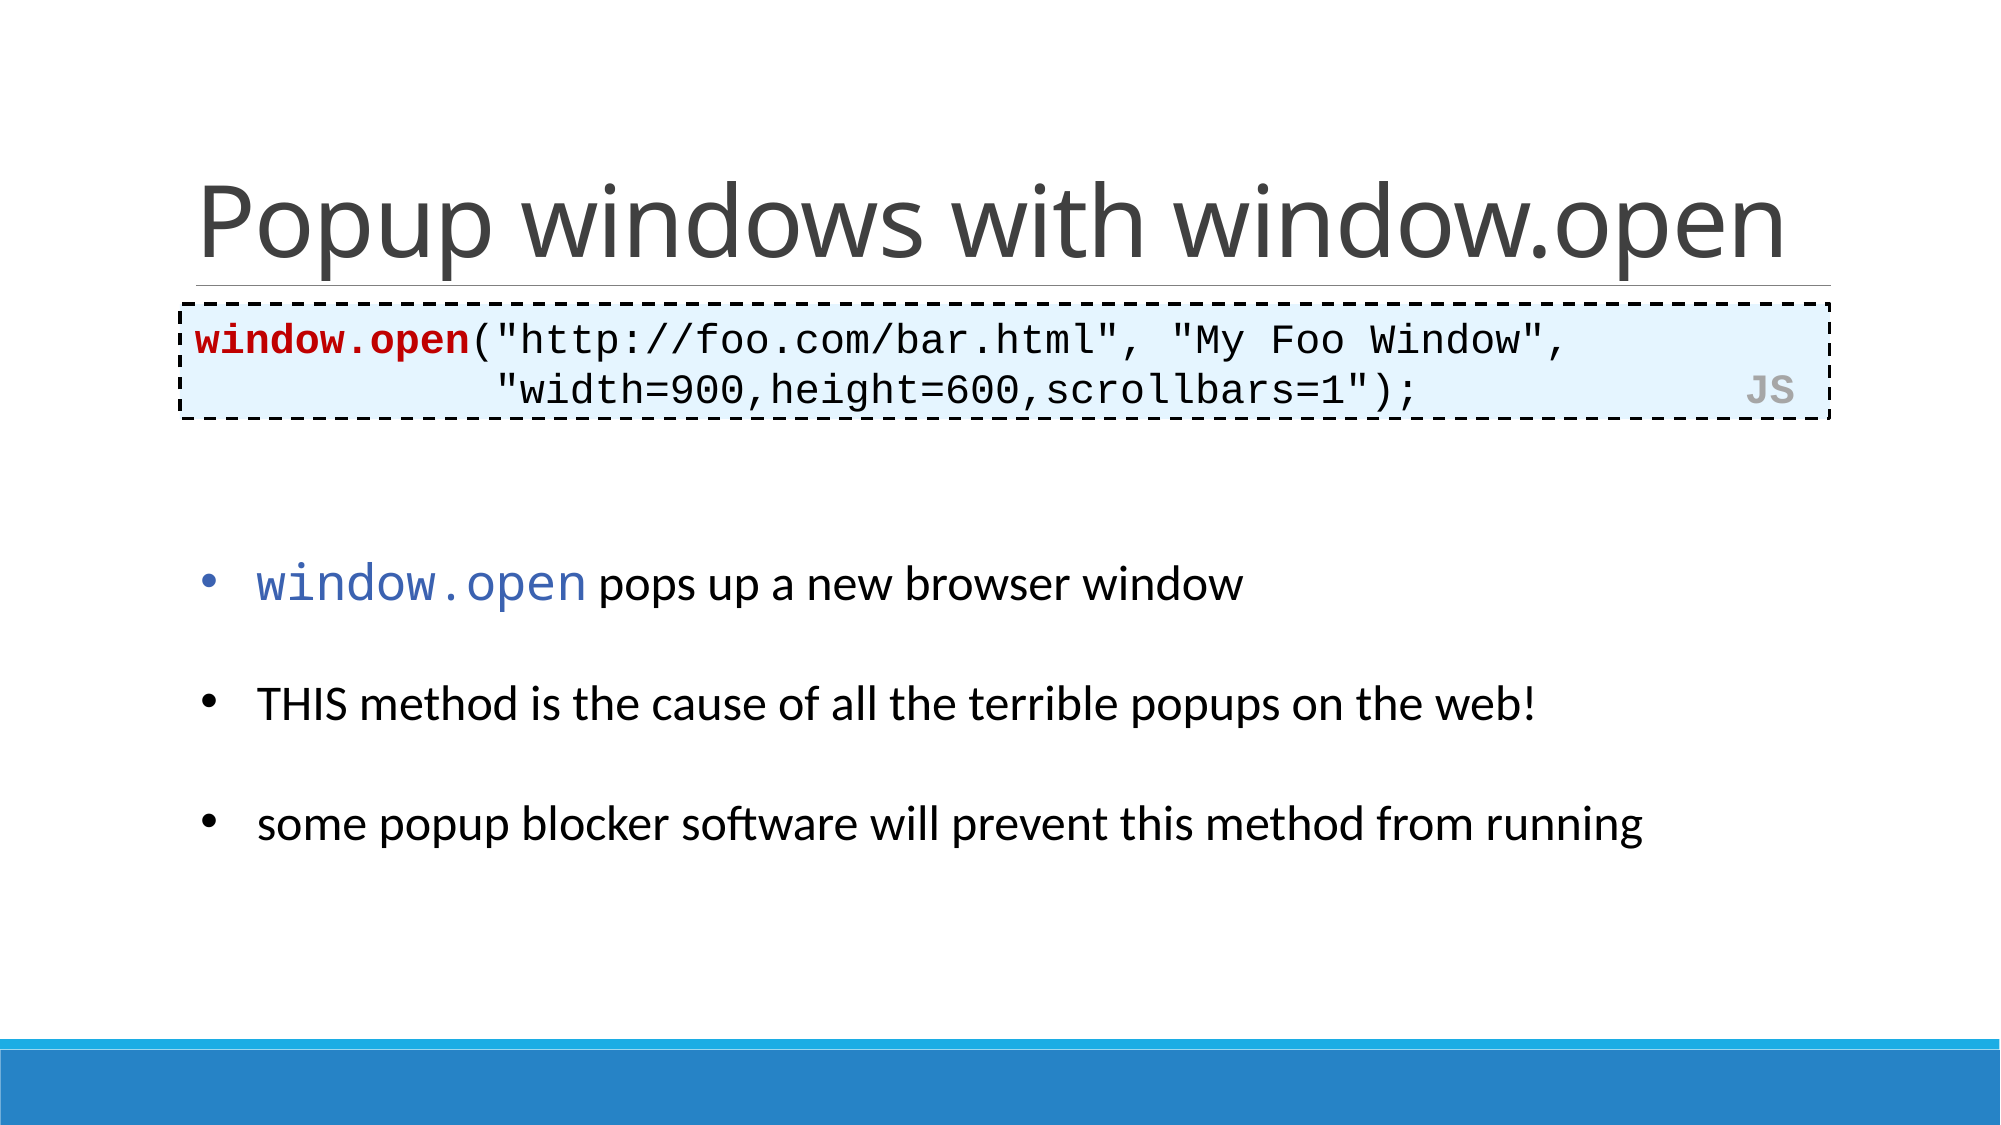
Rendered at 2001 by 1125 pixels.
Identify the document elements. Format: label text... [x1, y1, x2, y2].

text_box window.open pops up a new browser window THIS method is the cause of all the terrible popups on the web! some popup blocker software will prevent this method from running [187, 490, 1644, 930]
text_box window.open("http://foo.com/bar.html", "My Foo Window", "width=900,height=600,scrollbars=1"); JS [179, 304, 1830, 419]
title Popup windows with window.open [180, 47, 1830, 285]
